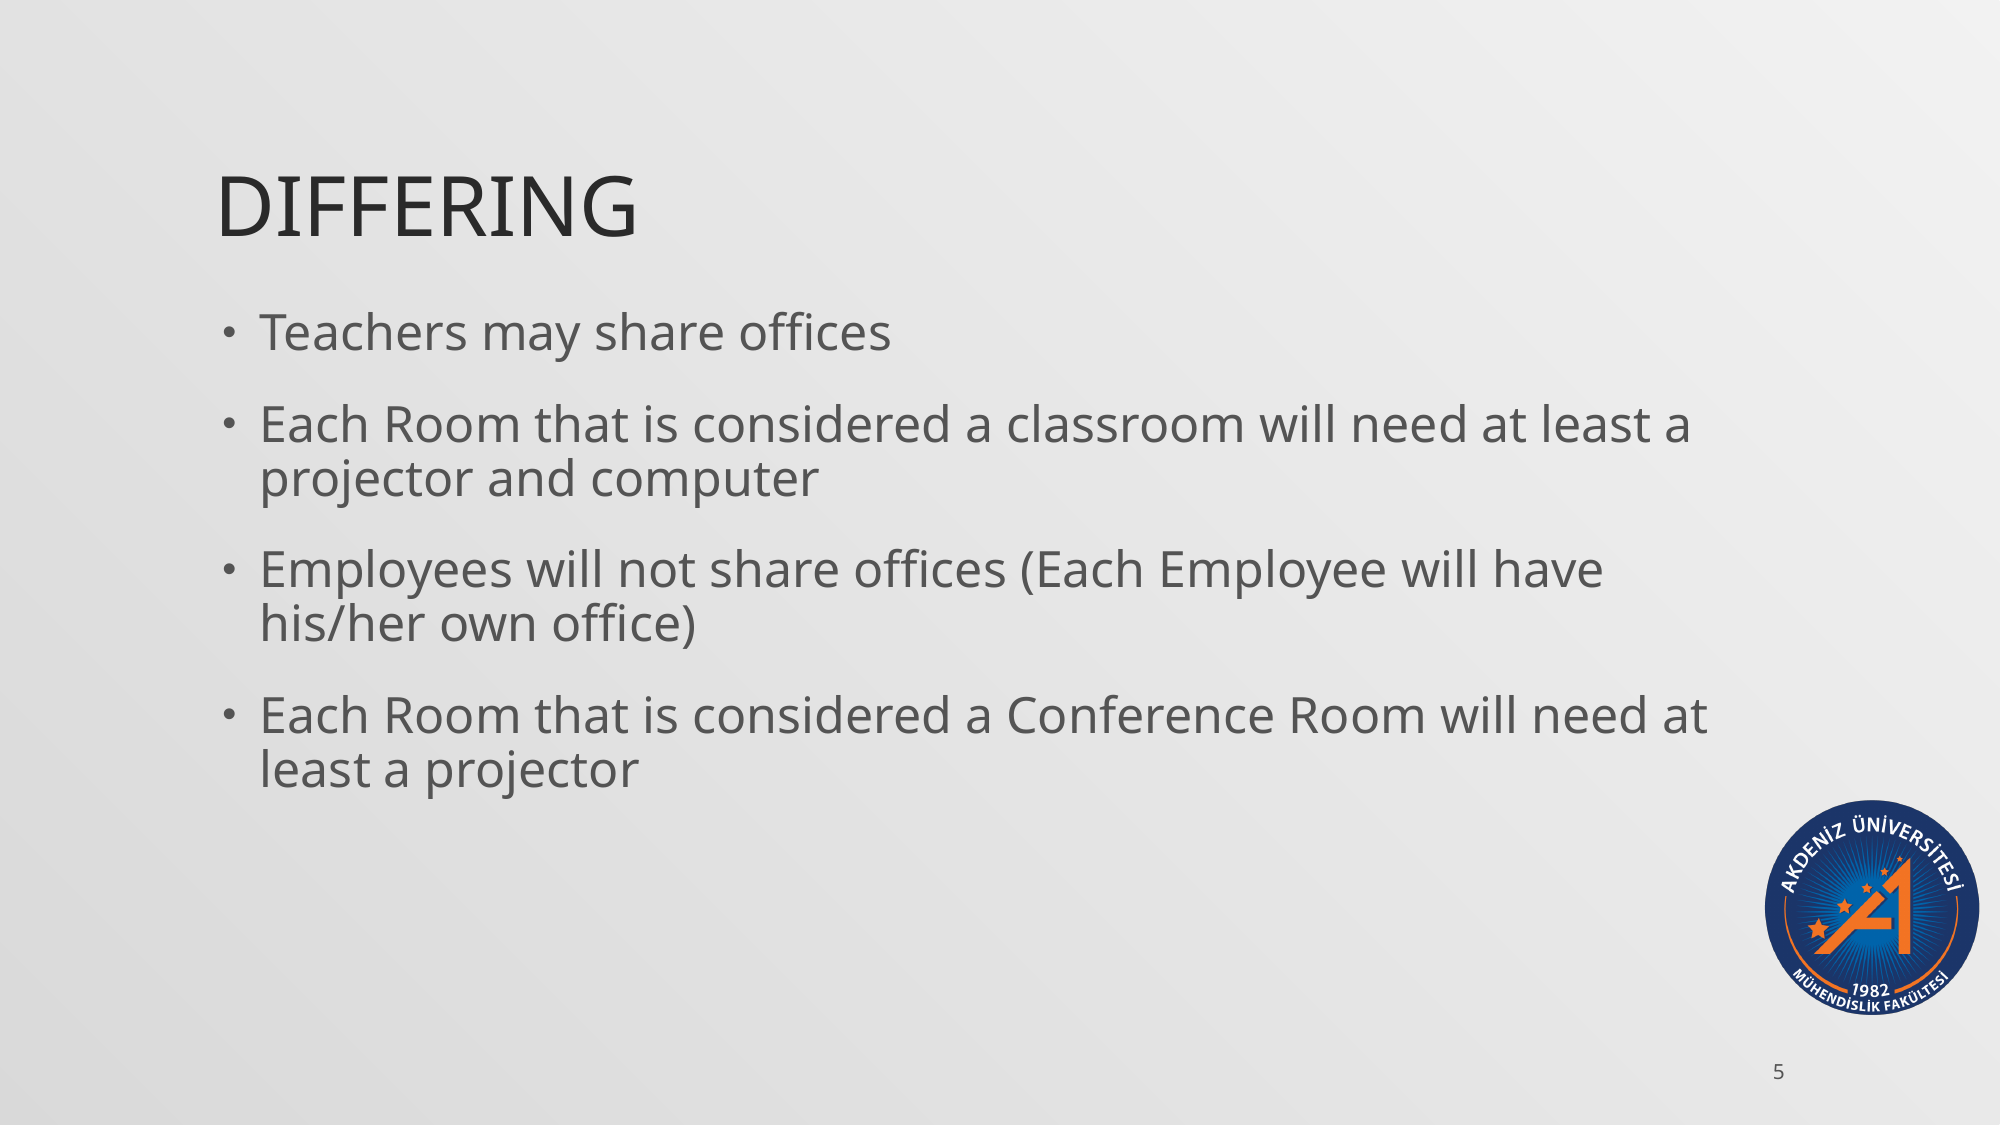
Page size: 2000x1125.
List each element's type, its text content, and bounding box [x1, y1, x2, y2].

slide_number 5 [1612, 1057, 1800, 1088]
picture [1744, 779, 2000, 1036]
title Differing [199, 45, 1800, 263]
list Teachers may share offices Each Room that is considered a classroom will need at least a projector and computer Employees will not share offices (Each Employee will have his/her own office) Each Room that is considered a Conference Room will need at least a projector [199, 299, 1800, 1013]
